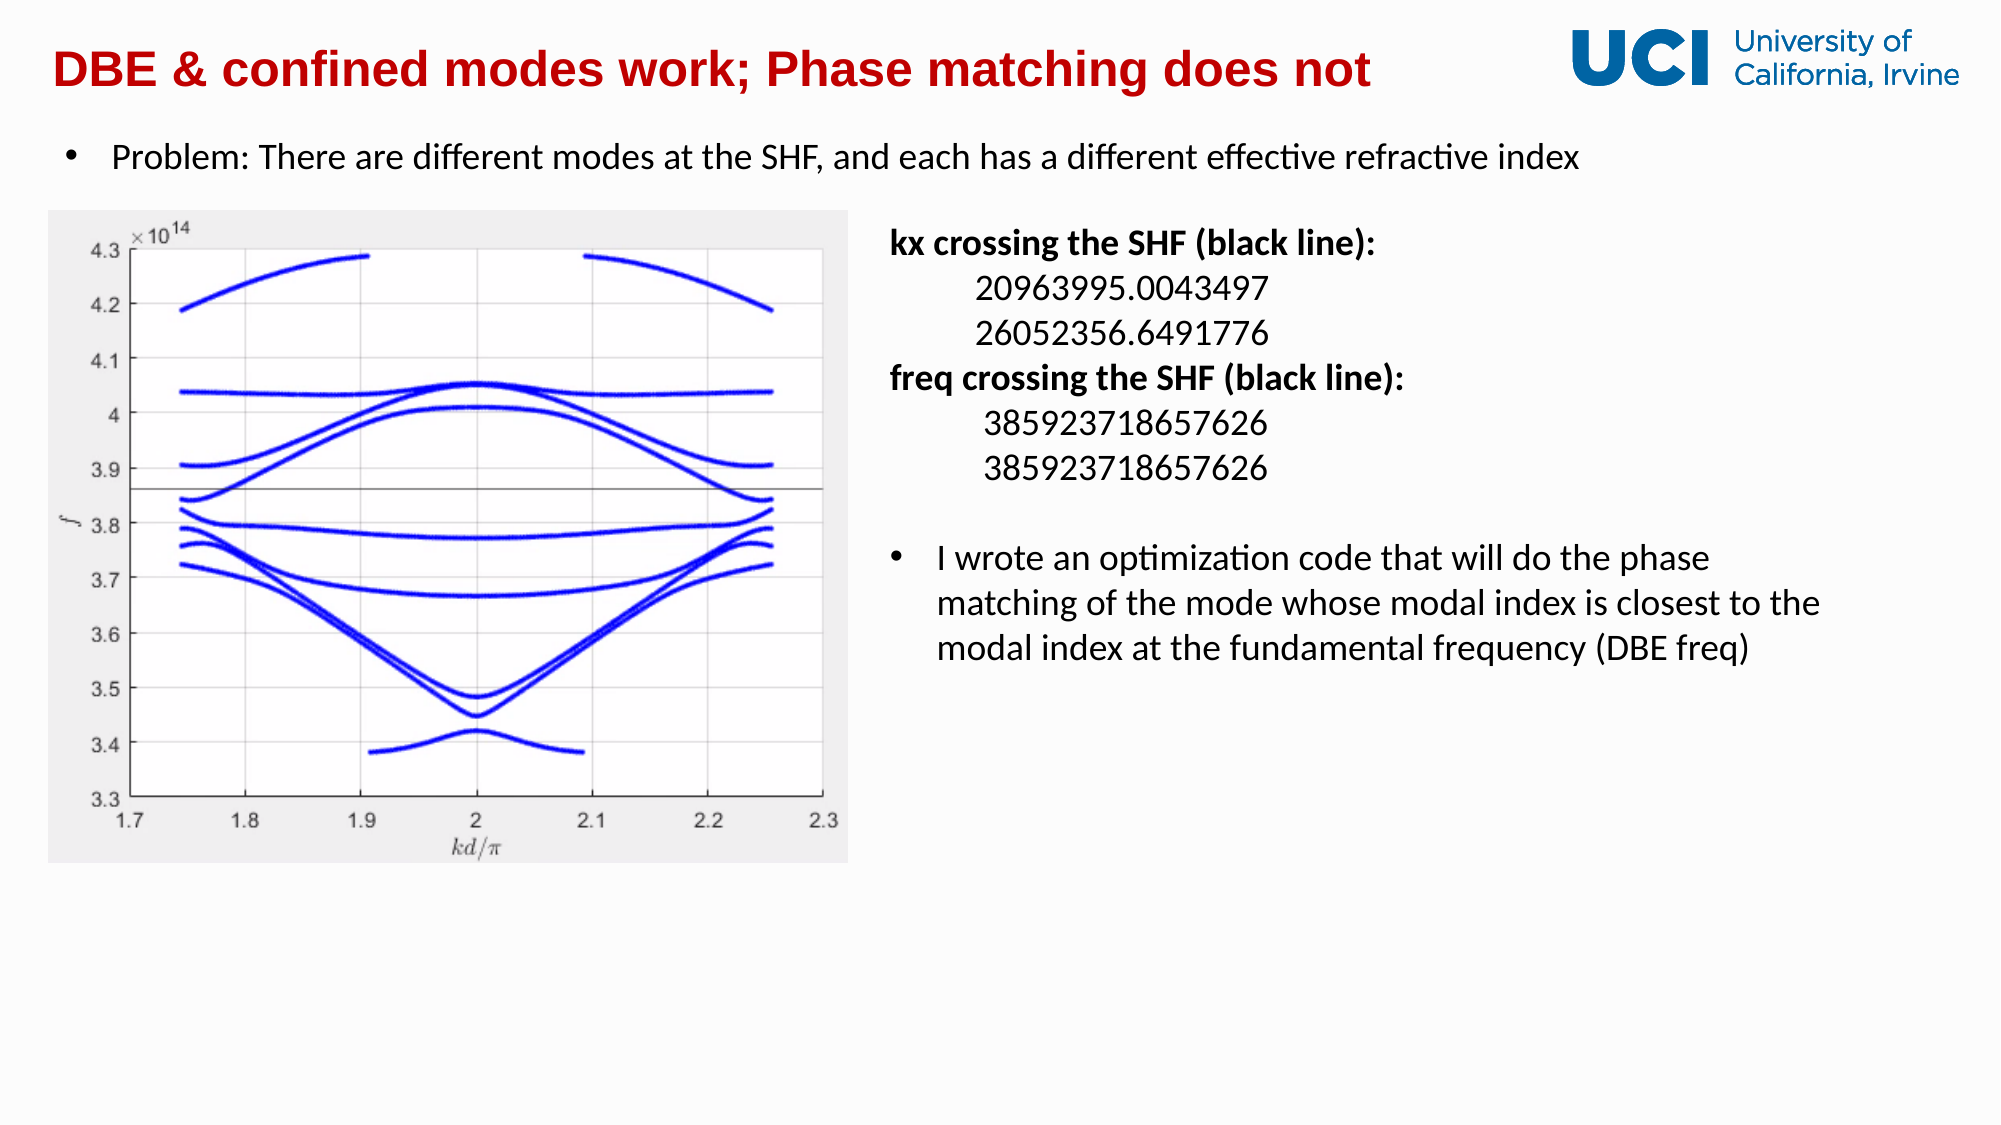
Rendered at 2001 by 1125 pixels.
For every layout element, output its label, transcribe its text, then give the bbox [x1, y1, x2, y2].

picture [1572, 29, 1959, 88]
text_box Problem: There are different modes at the SHF, and each has a different effective refractive index [49, 124, 1838, 185]
picture [47, 210, 848, 863]
text_box kx crossing the SHF (black line): 20963995.0043497 26052356.6491776 freq crossing the SHF (black line): 385923718657626 385923718657626 I wrote an optimization code that will do the phase matching of the mode whose modal index is closest to the modal index at the fundamental frequency (DBE freq) [874, 210, 1876, 721]
title DBE & confined modes work; Phase matching does not [37, 32, 1400, 100]
